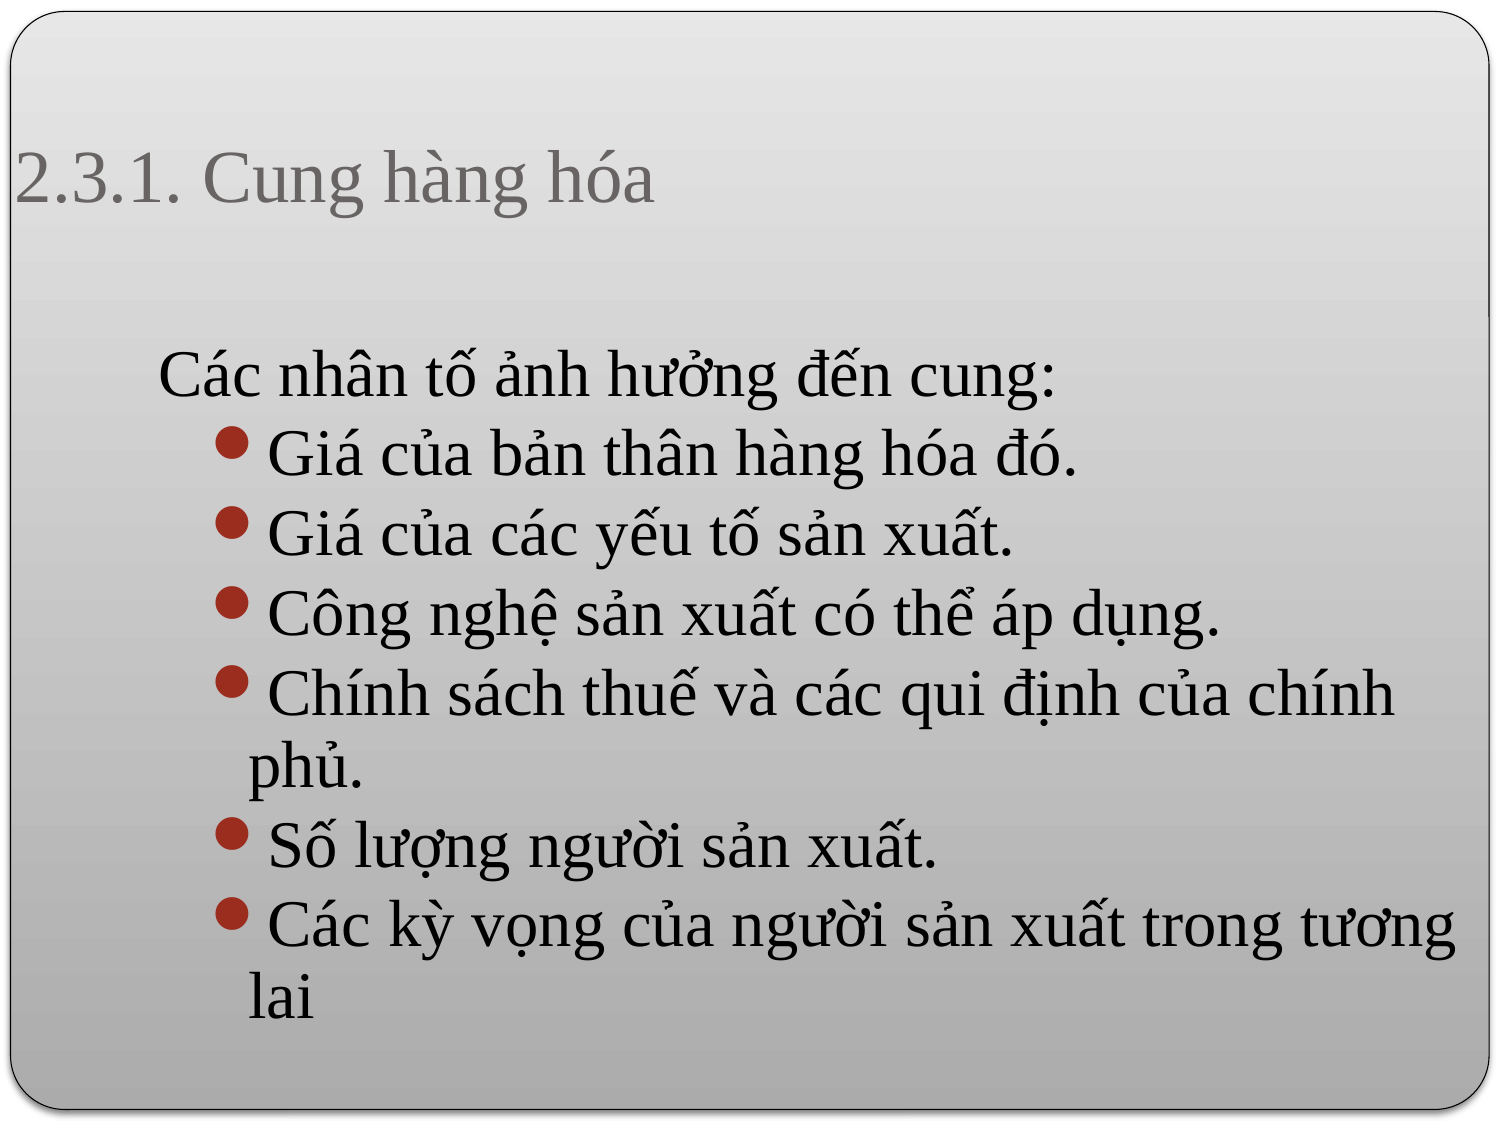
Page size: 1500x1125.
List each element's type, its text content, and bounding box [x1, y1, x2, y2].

list Các nhân tố ảnh hưởng đến cung: Giá của bản thân hàng hóa đó. Giá của các yếu tố sản xuất. Công nghệ sản xuất có thể áp dụng. Chính sách thuế và các qui định của chính phủ. Số lượng người sản xuất. Các kỳ vọng của người sản xuất trong tương lai [143, 331, 1500, 1063]
title 2.3.1. Cung hàng hóa [0, 45, 1350, 233]
